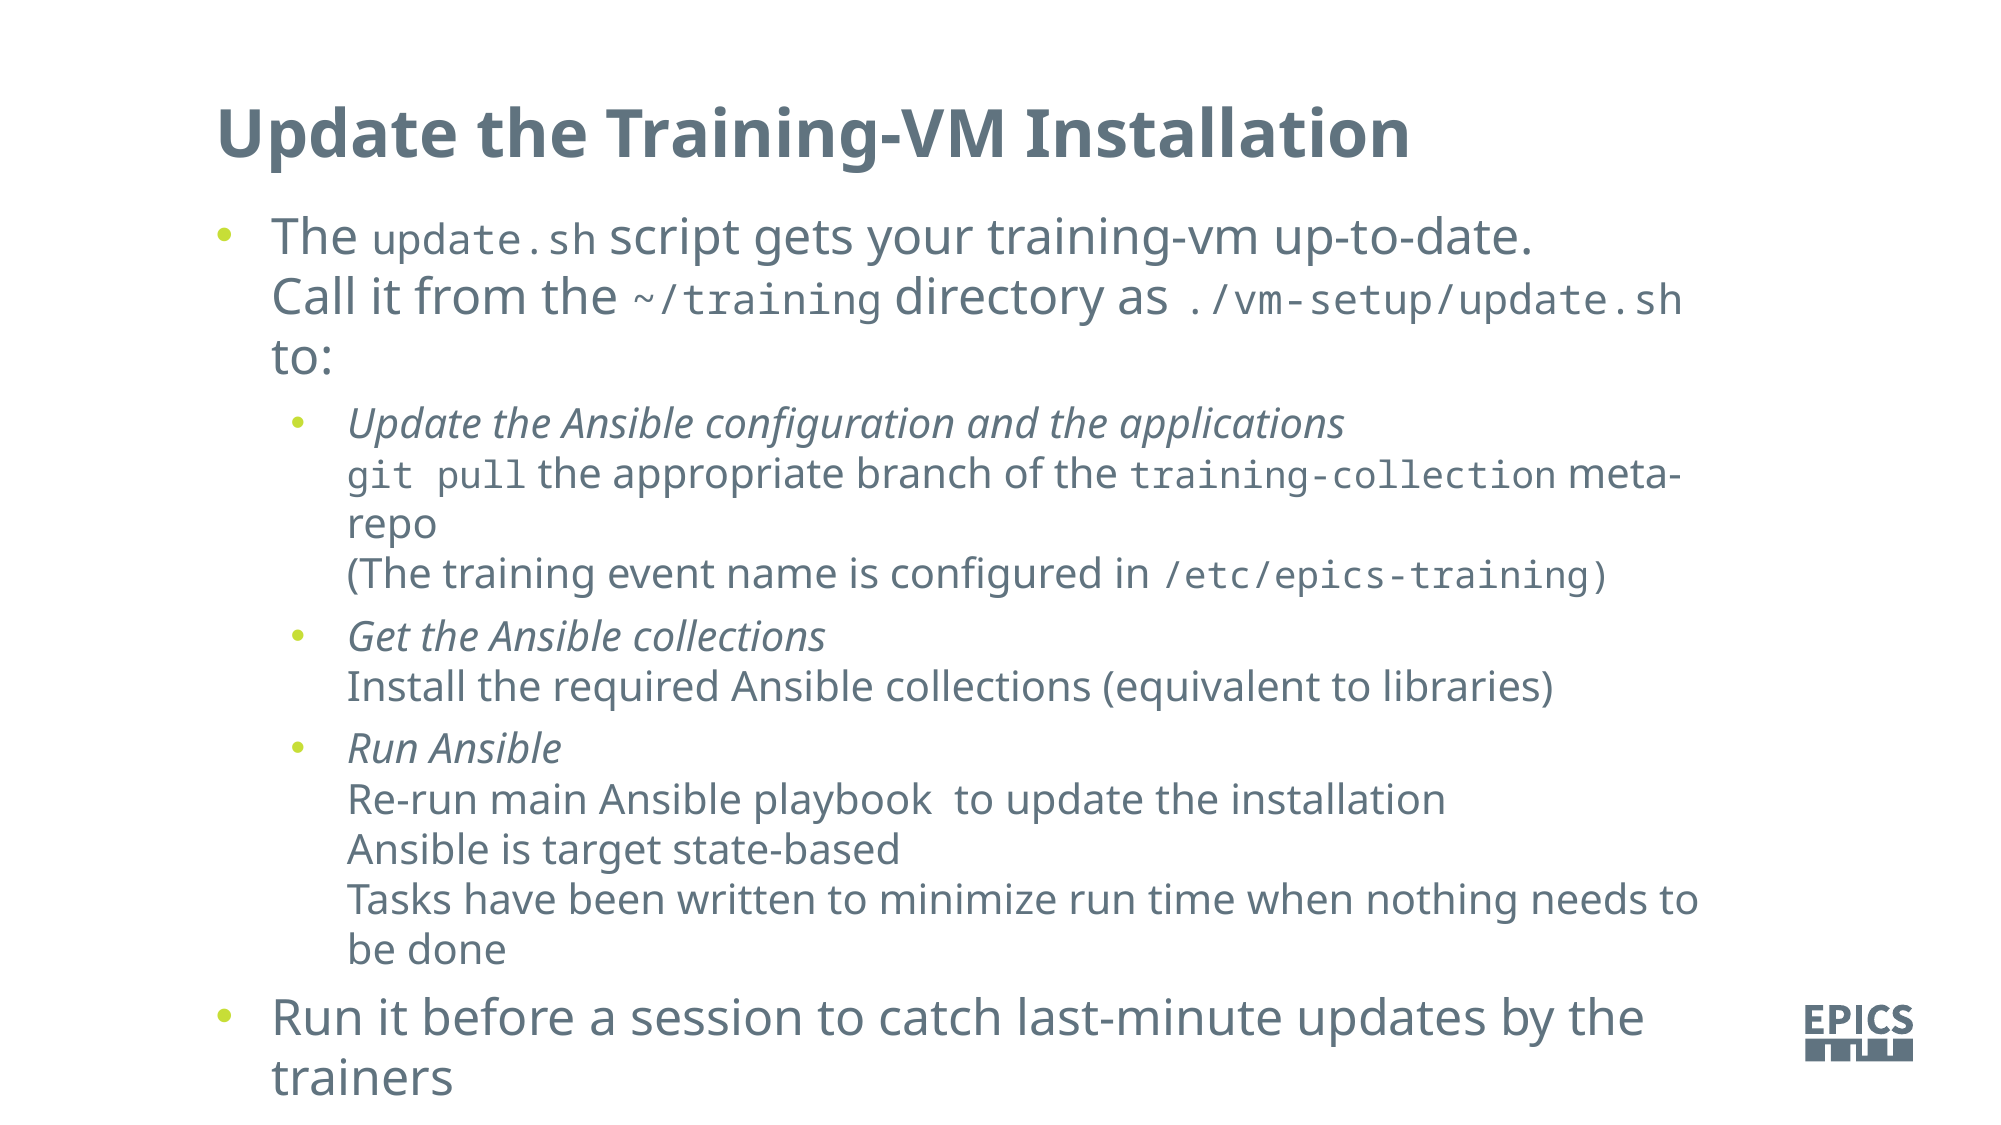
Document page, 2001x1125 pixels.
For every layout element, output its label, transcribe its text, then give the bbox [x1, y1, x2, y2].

text_box Update the Training-VM Installation The update.sh script gets your training-vm up-to-date. Call it from the ~/training directory as ./vm-setup/update.sh to: Update the Ansible configuration and the applications git pull the appropriate branch of the training-collection meta-repo (The training event name is configured in /etc/epics-training) Get the Ansible collections Install the required Ansible collections (equivalent to libraries) Run Ansible Re-run main Ansible playbook to update the installation Ansible is target state-based Tasks have been written to minimize run time when nothing needs to be done Run it before a session to catch last-minute updates by the trainers If you only want to update the application part, it suffices to run git pull --recurse-submodules in the ~/training directory [215, 74, 1739, 1125]
